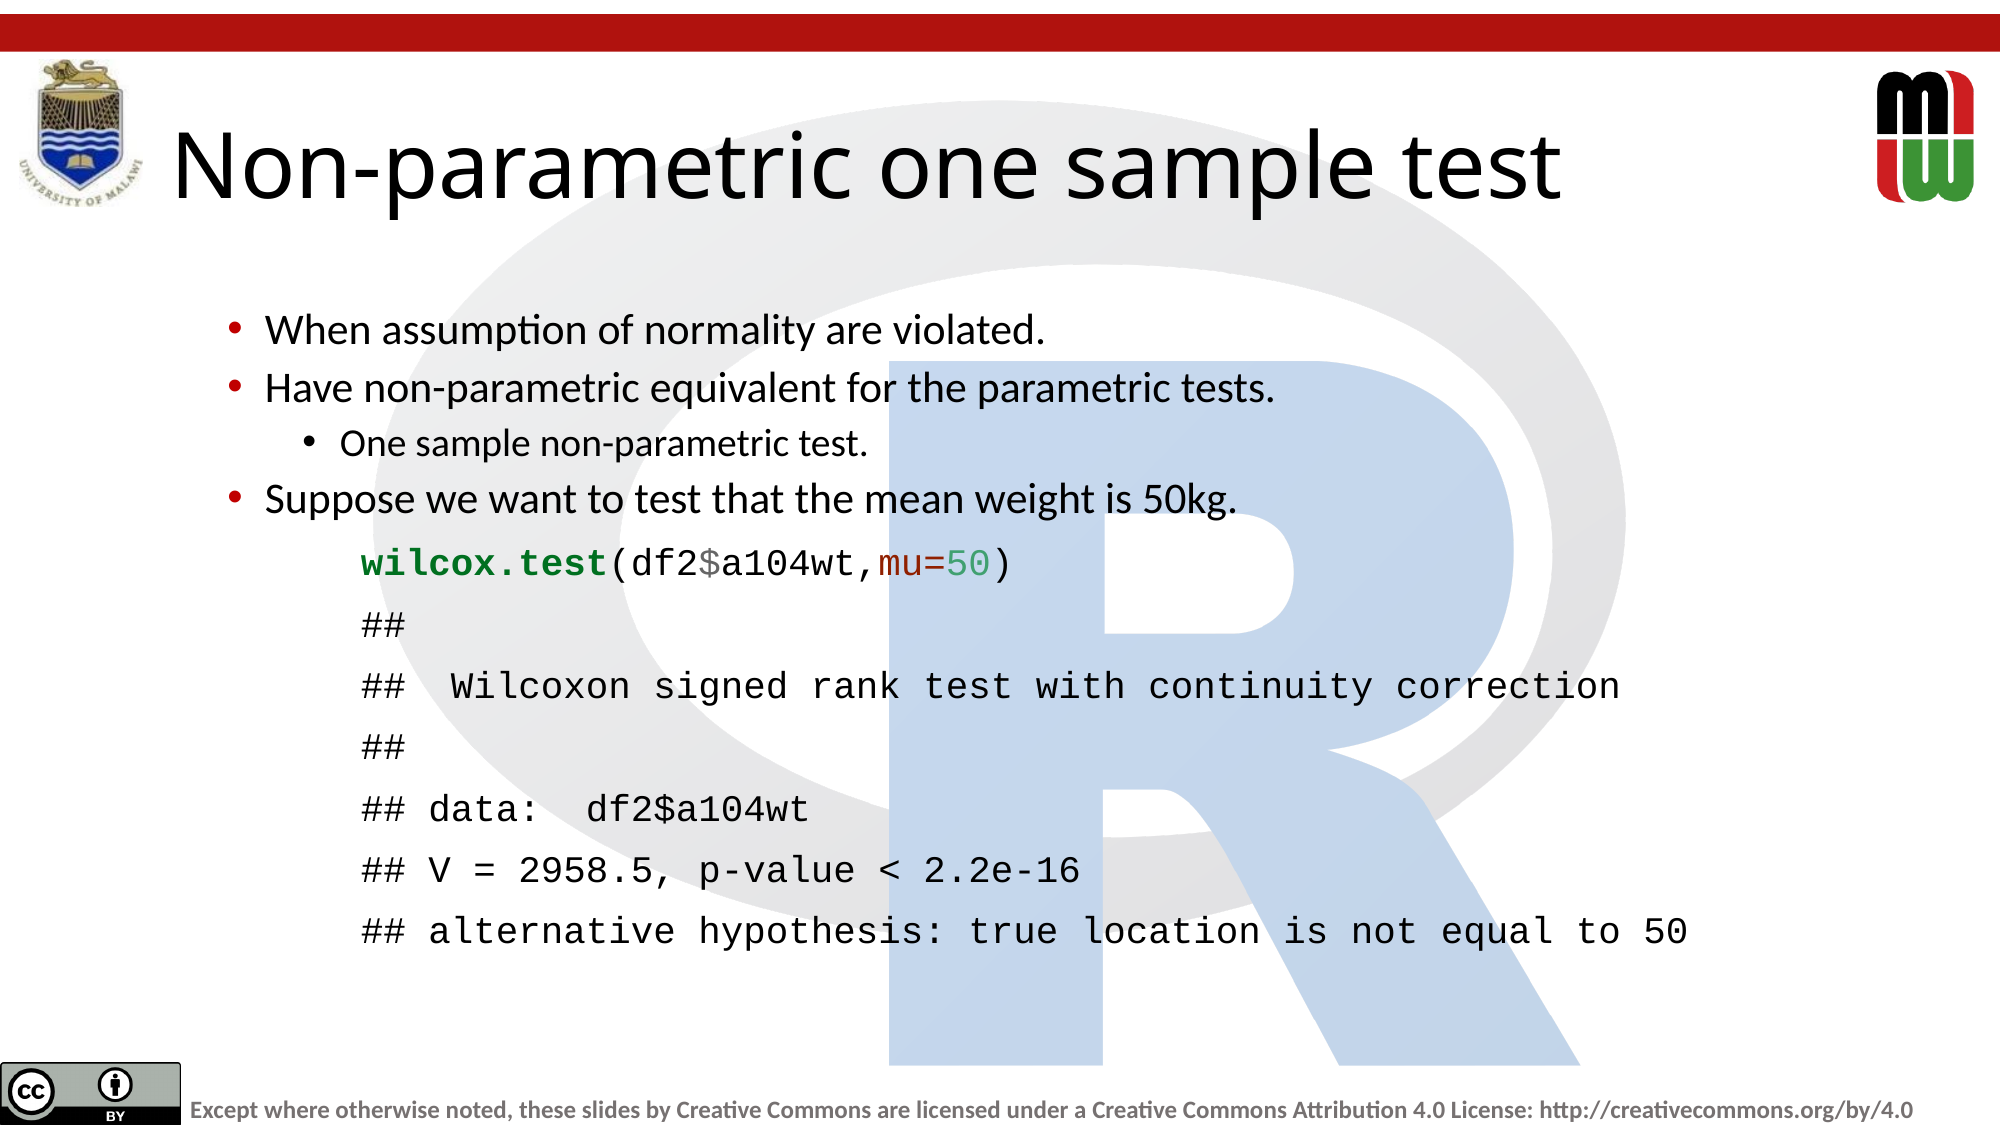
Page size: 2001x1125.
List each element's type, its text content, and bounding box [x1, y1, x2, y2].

list When assumption of normality are violated. Have non-parametric equivalent for the parametric tests. One sample non-parametric test. Suppose we want to test that the mean weight is 50kg. wilcox.test(df2$a104wt,mu=50) ## ## Wilcoxon signed rank test with continuity correction ## ## data: df2$a104wt ## V = 2958.5, p-value < 2.2e-16 ## alternative hypothesis: true location is not equal to 50 [137, 299, 1863, 1066]
picture [19, 59, 143, 207]
picture [0, 1062, 181, 1125]
title Non-parametric one sample test [155, 59, 1851, 278]
